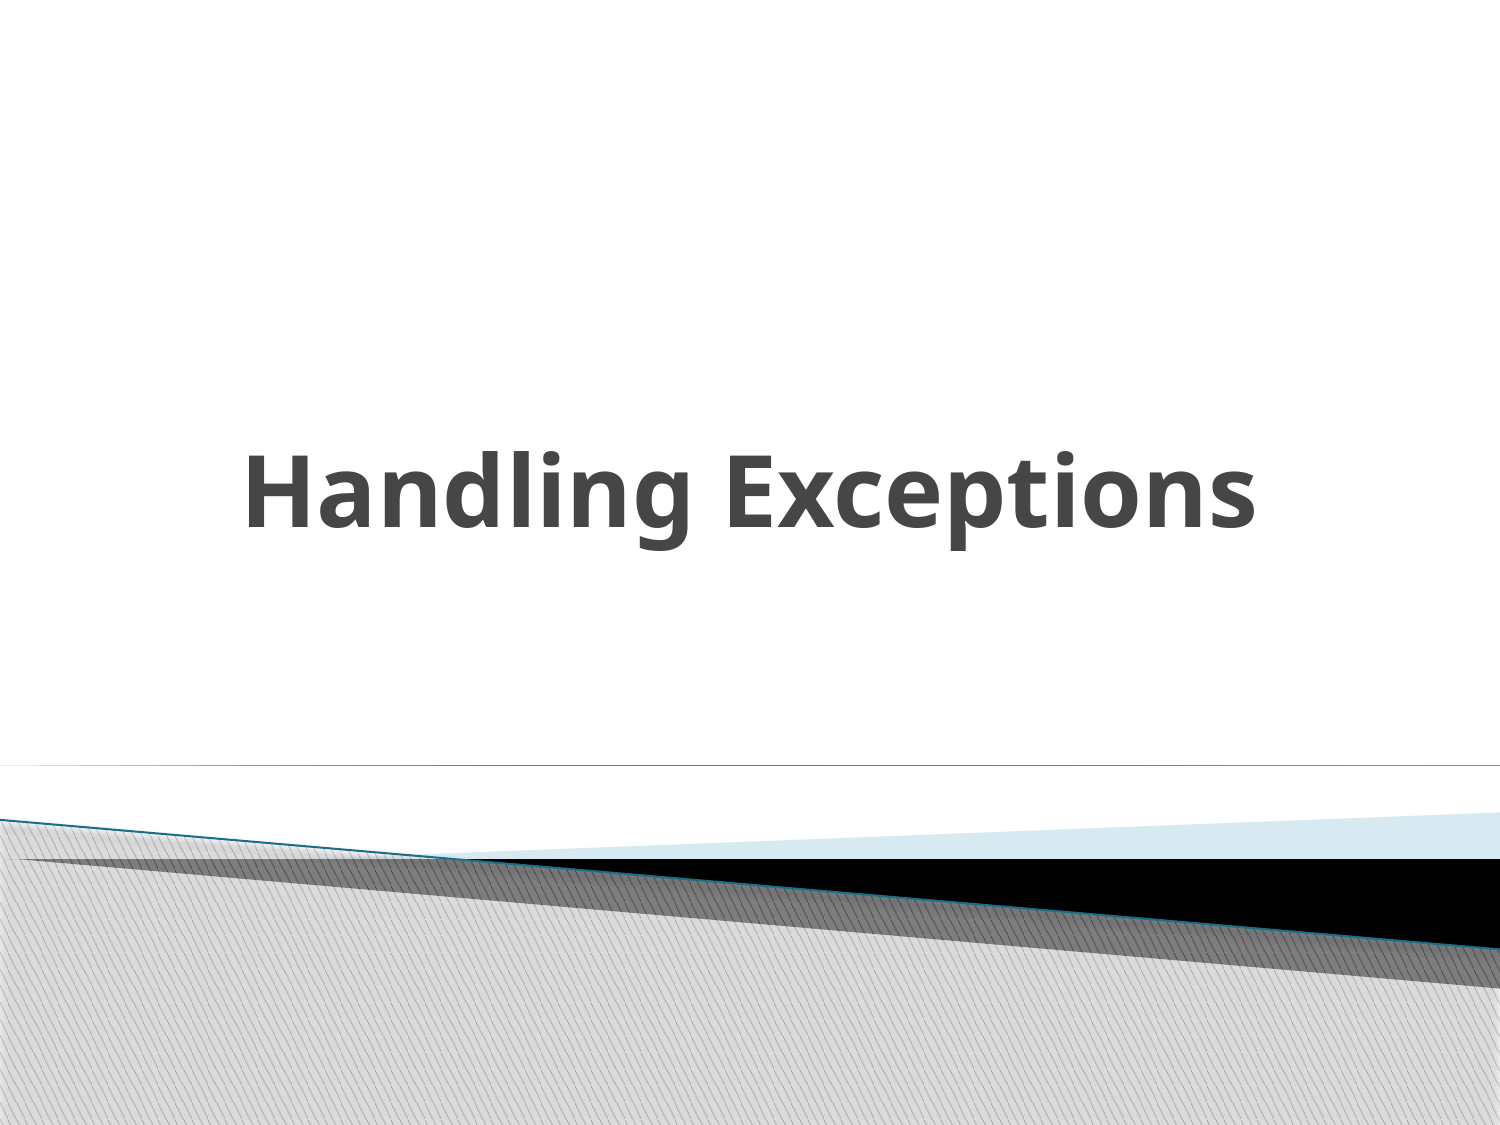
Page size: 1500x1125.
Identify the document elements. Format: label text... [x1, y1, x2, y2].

title Handling Exceptions [112, 287, 1388, 675]
picture [5, 859, 1500, 989]
